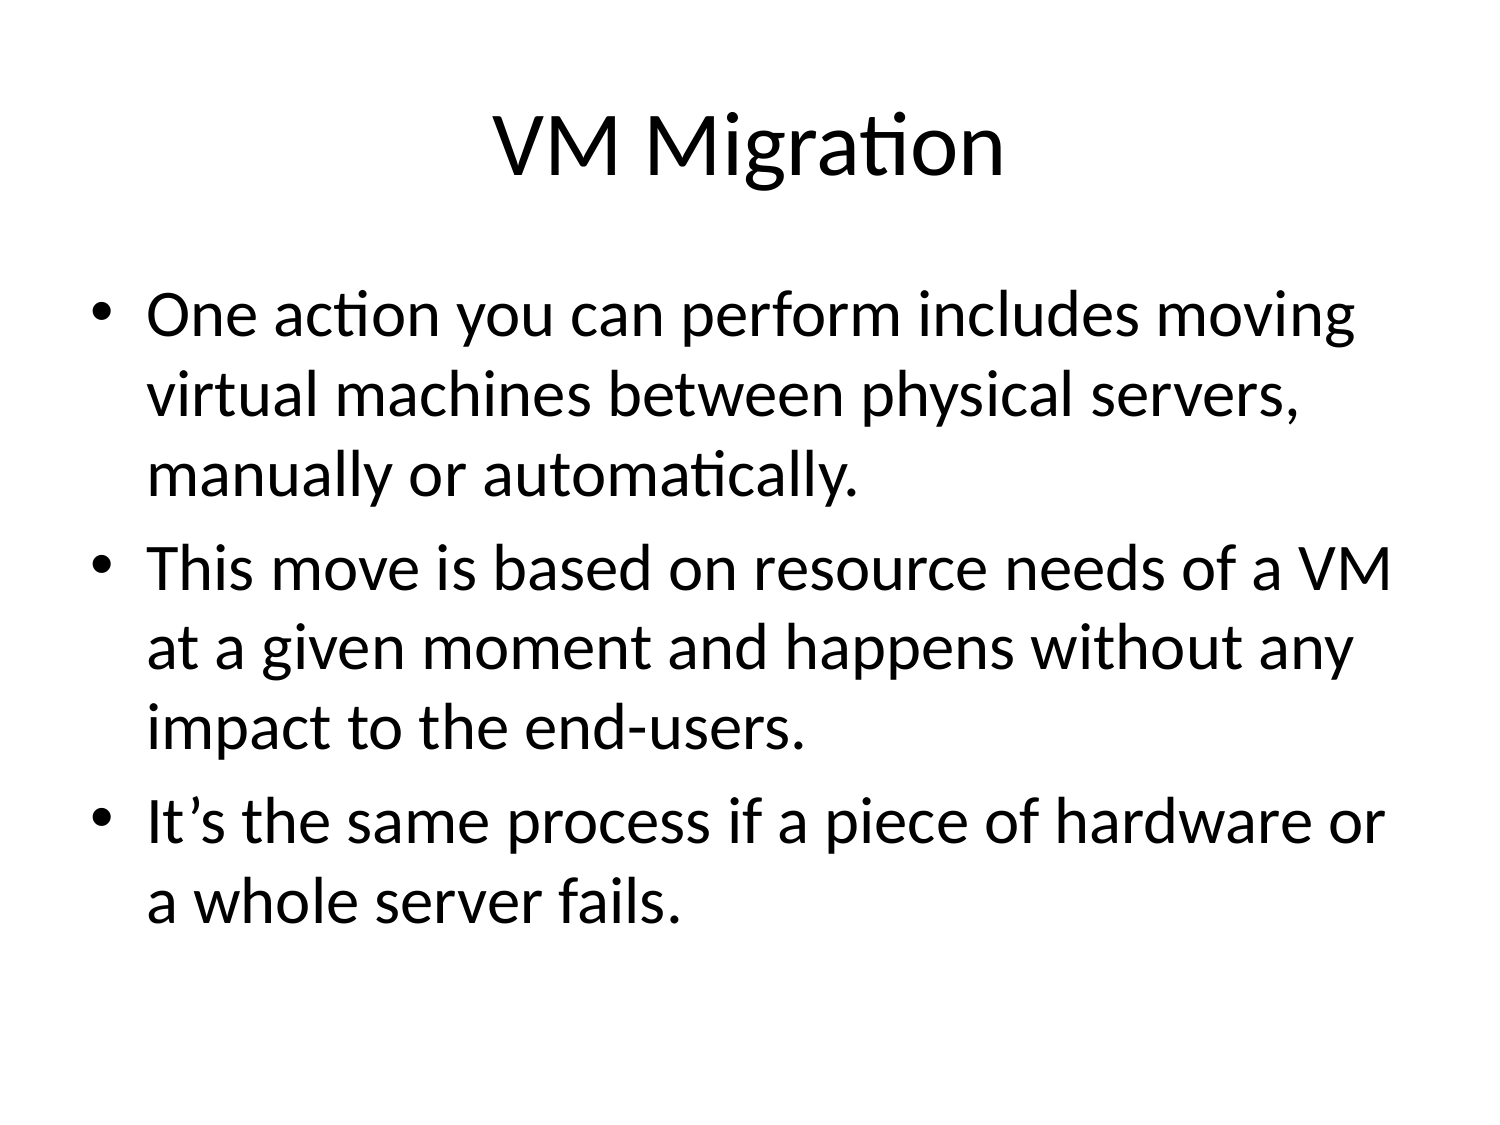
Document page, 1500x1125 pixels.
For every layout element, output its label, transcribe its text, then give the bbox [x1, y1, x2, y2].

list One action you can perform includes moving virtual machines between physical servers, manually or automatically. This move is based on resource needs of a VM at a given moment and happens without any impact to the end-users. It’s the same process if a piece of hardware or a whole server fails. [75, 262, 1425, 1005]
title VM Migration [75, 45, 1425, 233]
